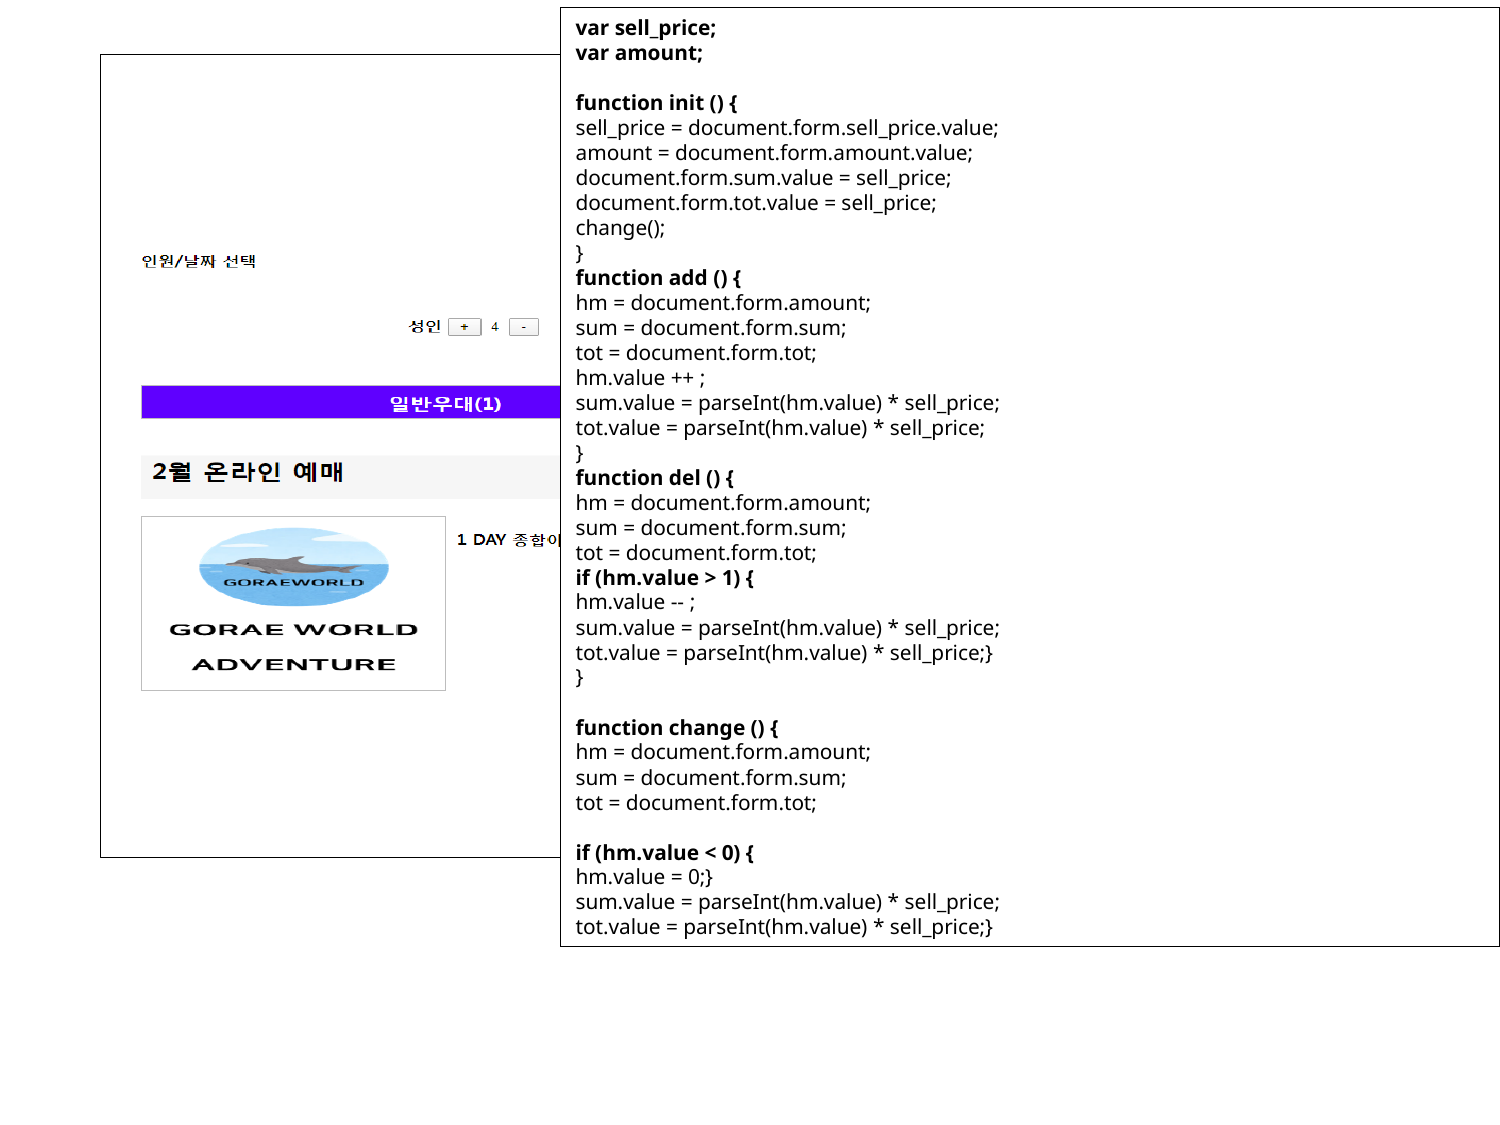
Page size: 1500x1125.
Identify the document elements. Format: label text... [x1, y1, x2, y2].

text_box [98, 52, 560, 860]
text_box var sell_price; var amount; function init () { sell_price = document.form.sell_price.value; amount = document.form.amount.value; document.form.sum.value = sell_price; document.form.tot.value = sell_price; change(); } function add () { hm = document.form.amount; sum = document.form.sum; tot = document.form.tot; hm.value ++ ; sum.value = parseInt(hm.value) * sell_price; tot.value = parseInt(hm.value) * sell_price; } function del () { hm = document.form.amount; sum = document.form.sum; tot = document.form.tot; if (hm.value > 1) { hm.value -- ; sum.value = parseInt(hm.value) * sell_price; tot.value = parseInt(hm.value) * sell_price;} } function change () { hm = document.form.amount; sum = document.form.sum; tot = document.form.tot; if (hm.value < 0) { hm.value = 0;} sum.value = parseInt(hm.value) * sell_price; tot.value = parseInt(hm.value) * sell_price;} [560, 7, 1500, 947]
picture [111, 66, 1388, 847]
